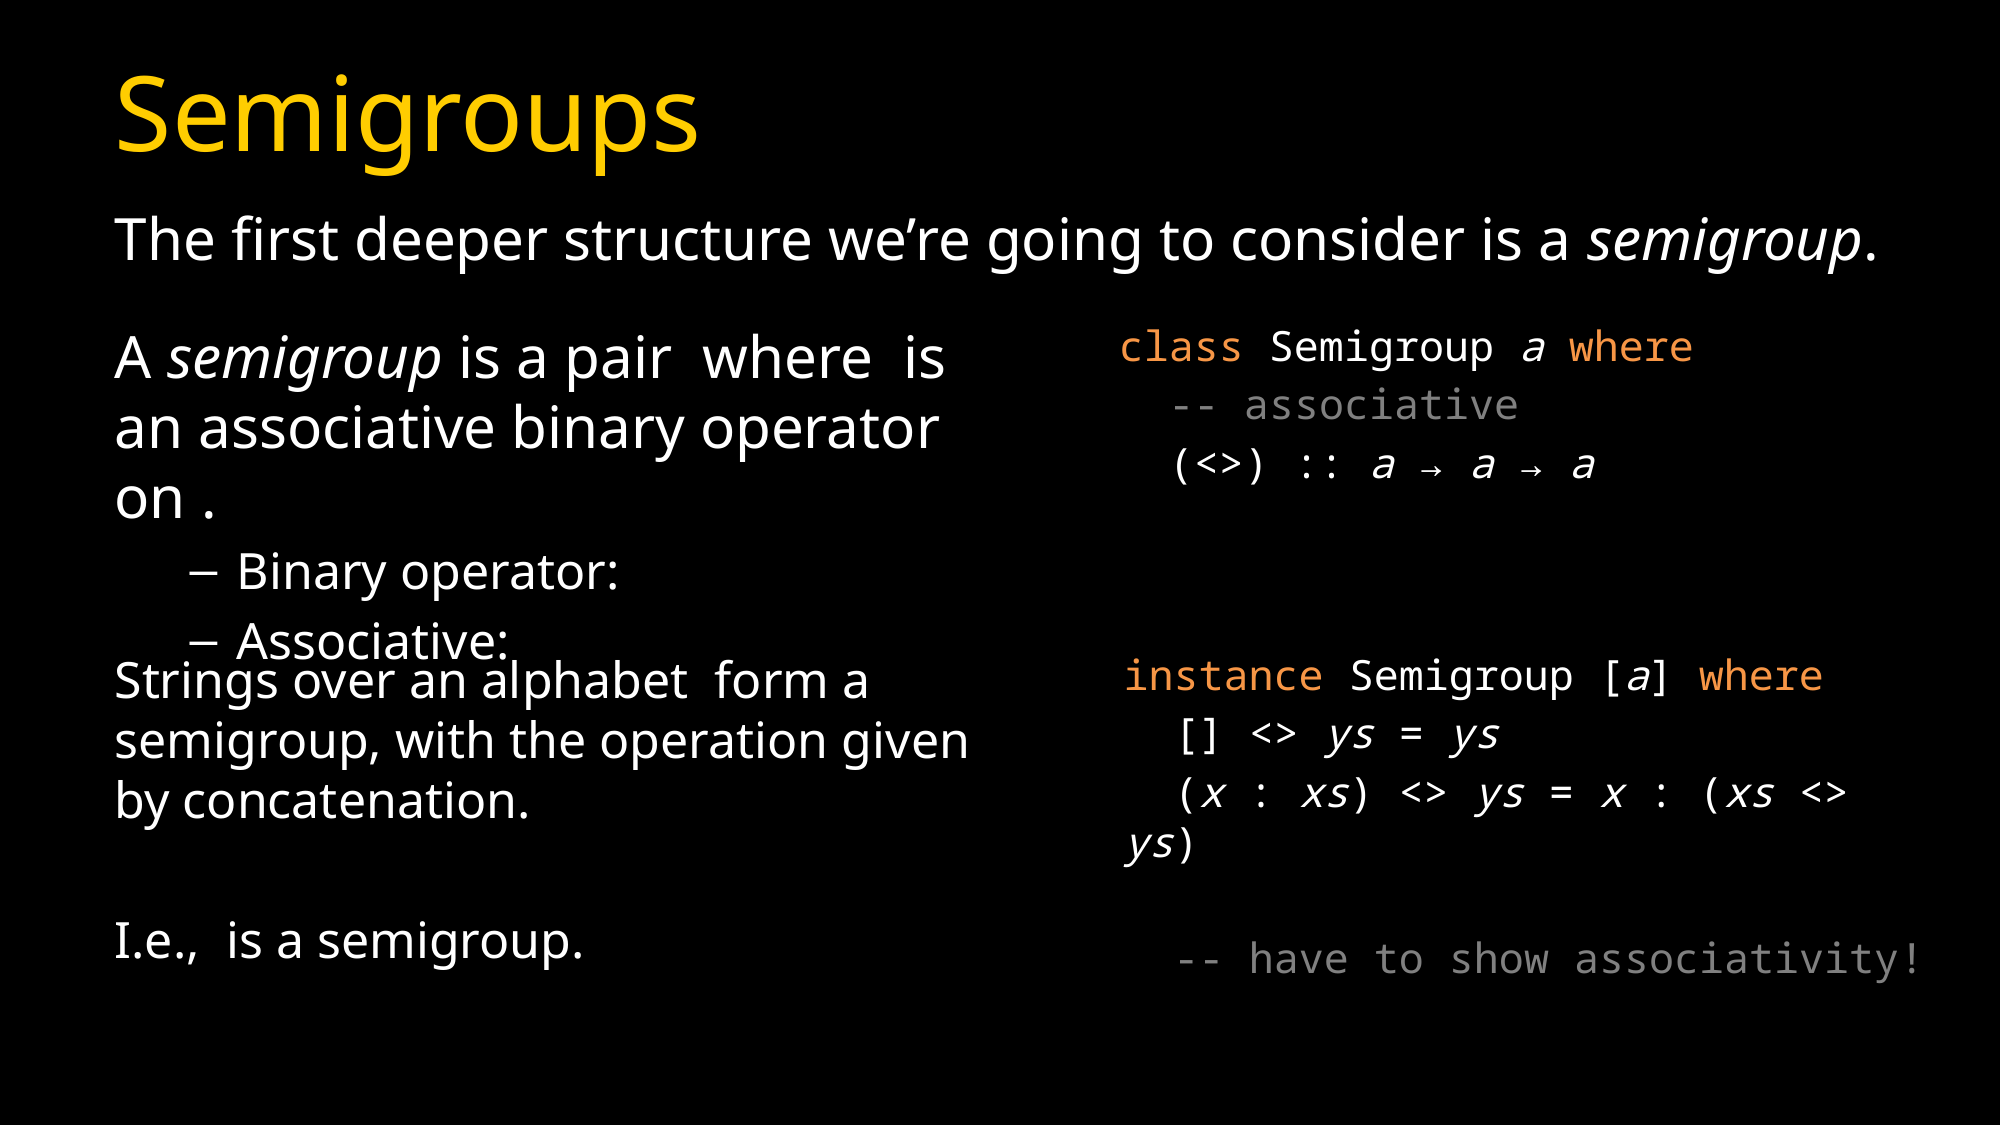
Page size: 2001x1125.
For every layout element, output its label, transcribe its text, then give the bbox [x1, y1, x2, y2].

list The first deeper structure we’re going to consider is a semigroup. [99, 194, 1900, 1005]
text_box class Semigroup a where -- associative (<>) :: a → a → a [1104, 312, 1842, 494]
text_box instance Semigroup [a] where [] <> ys = ys (x : xs) <> ys = x : (xs <> ys) -- have to show associativity! [1108, 641, 1952, 990]
title Semigroups [99, 45, 1900, 175]
